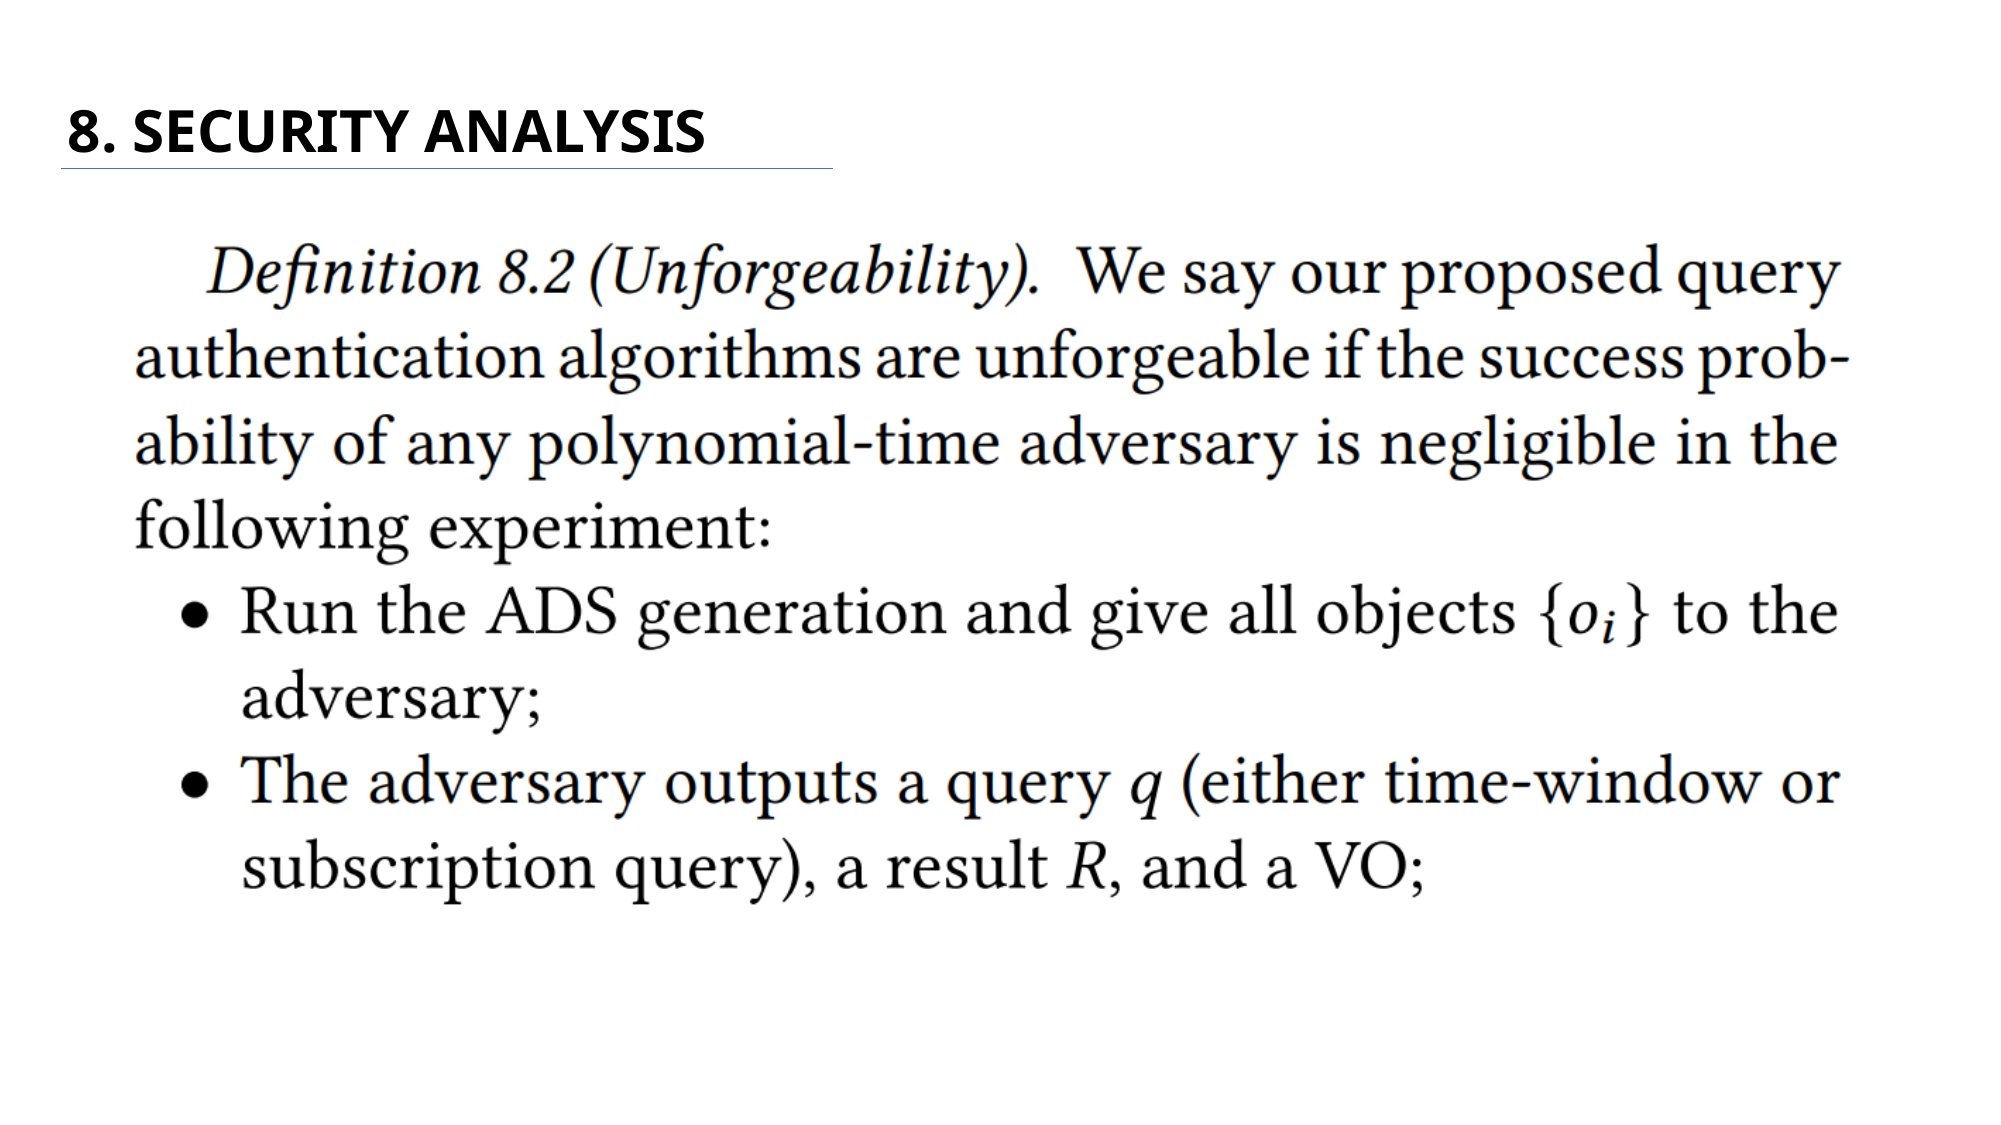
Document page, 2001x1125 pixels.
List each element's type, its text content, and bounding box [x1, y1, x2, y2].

picture [114, 211, 1886, 914]
text_box 8. SECURITY ANALYSIS [53, 86, 722, 172]
